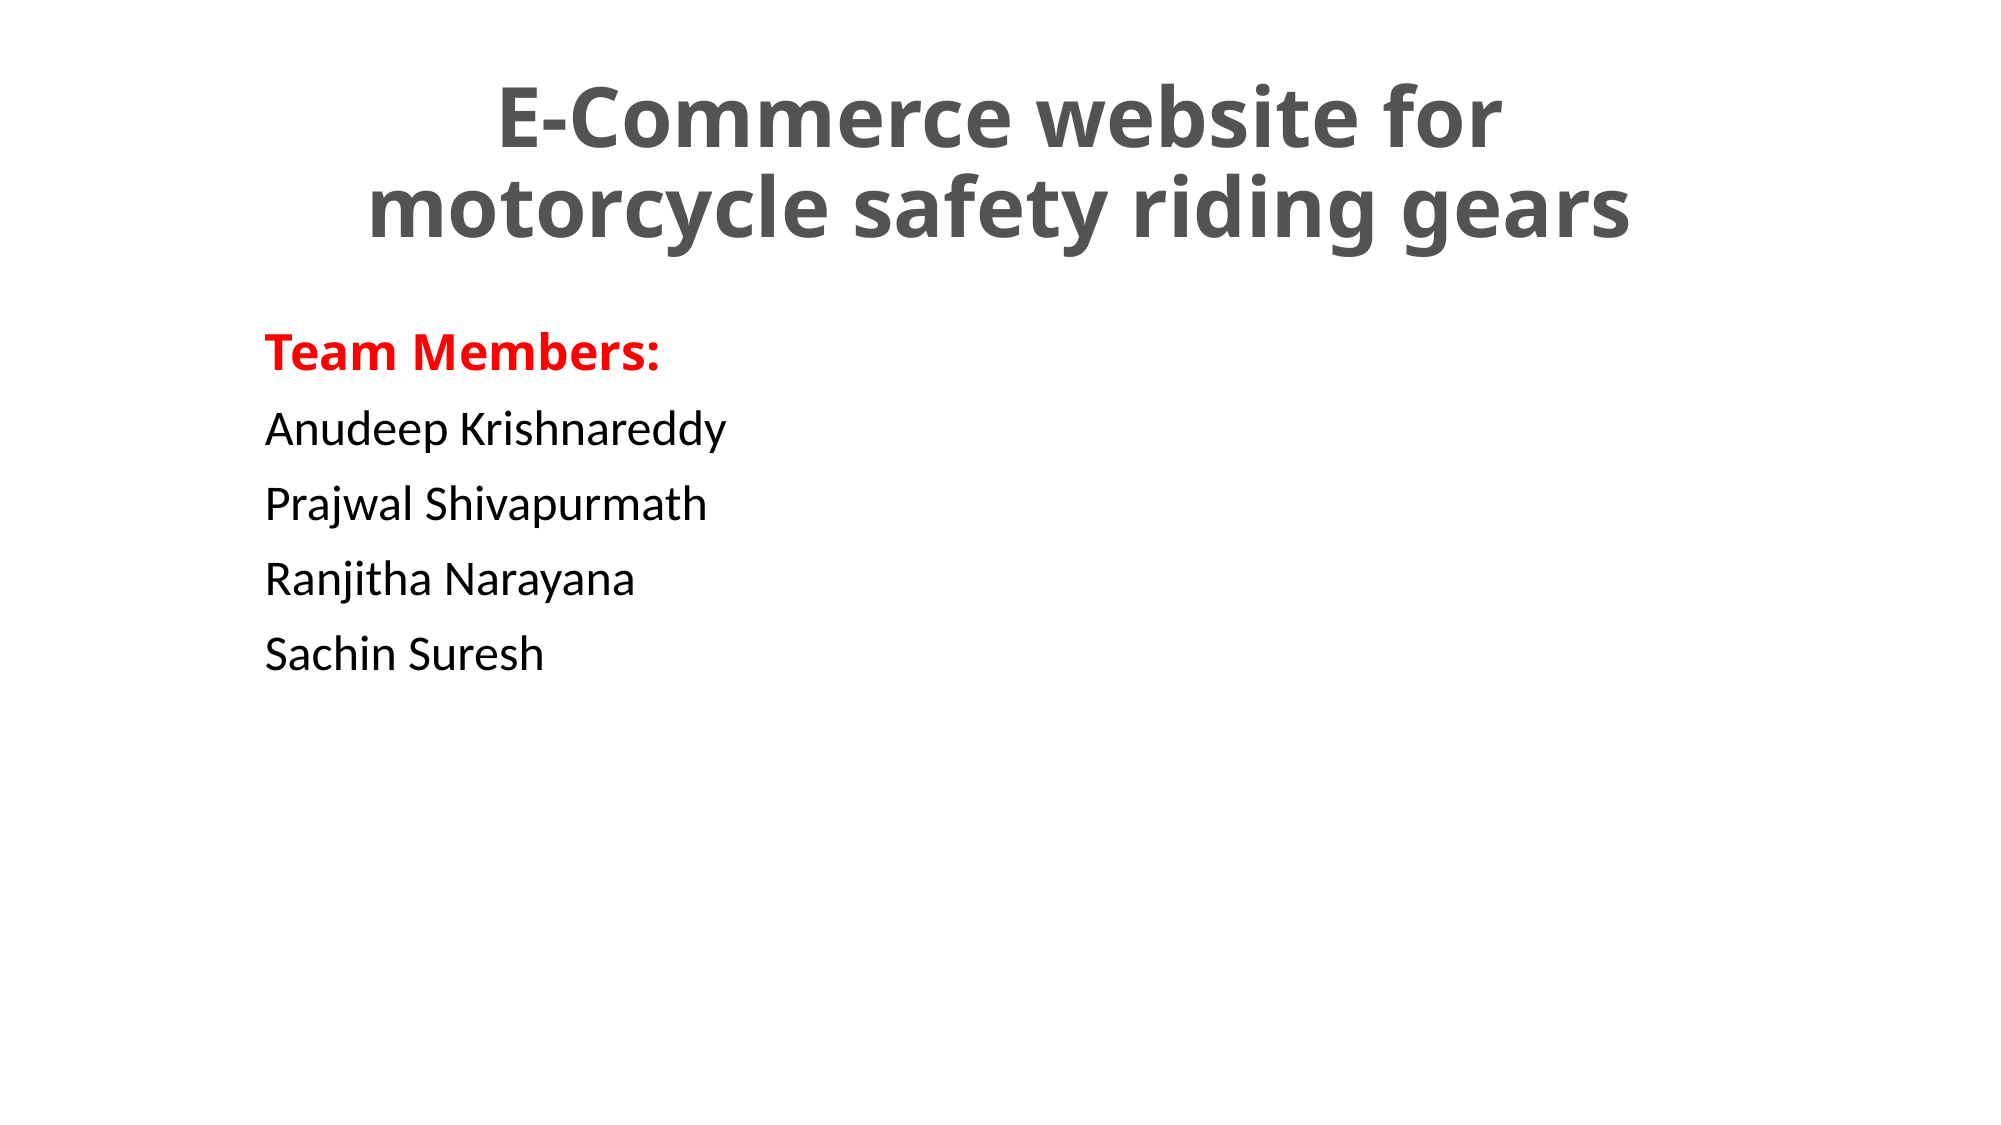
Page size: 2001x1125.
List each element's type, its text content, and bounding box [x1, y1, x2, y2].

text_box Team Members: Anudeep Krishnareddy Prajwal Shivapurmath Ranjitha Narayana Sachin Suresh [249, 320, 1750, 1019]
text_box E-Commerce website for motorcycle safety riding gears [249, 61, 1750, 263]
